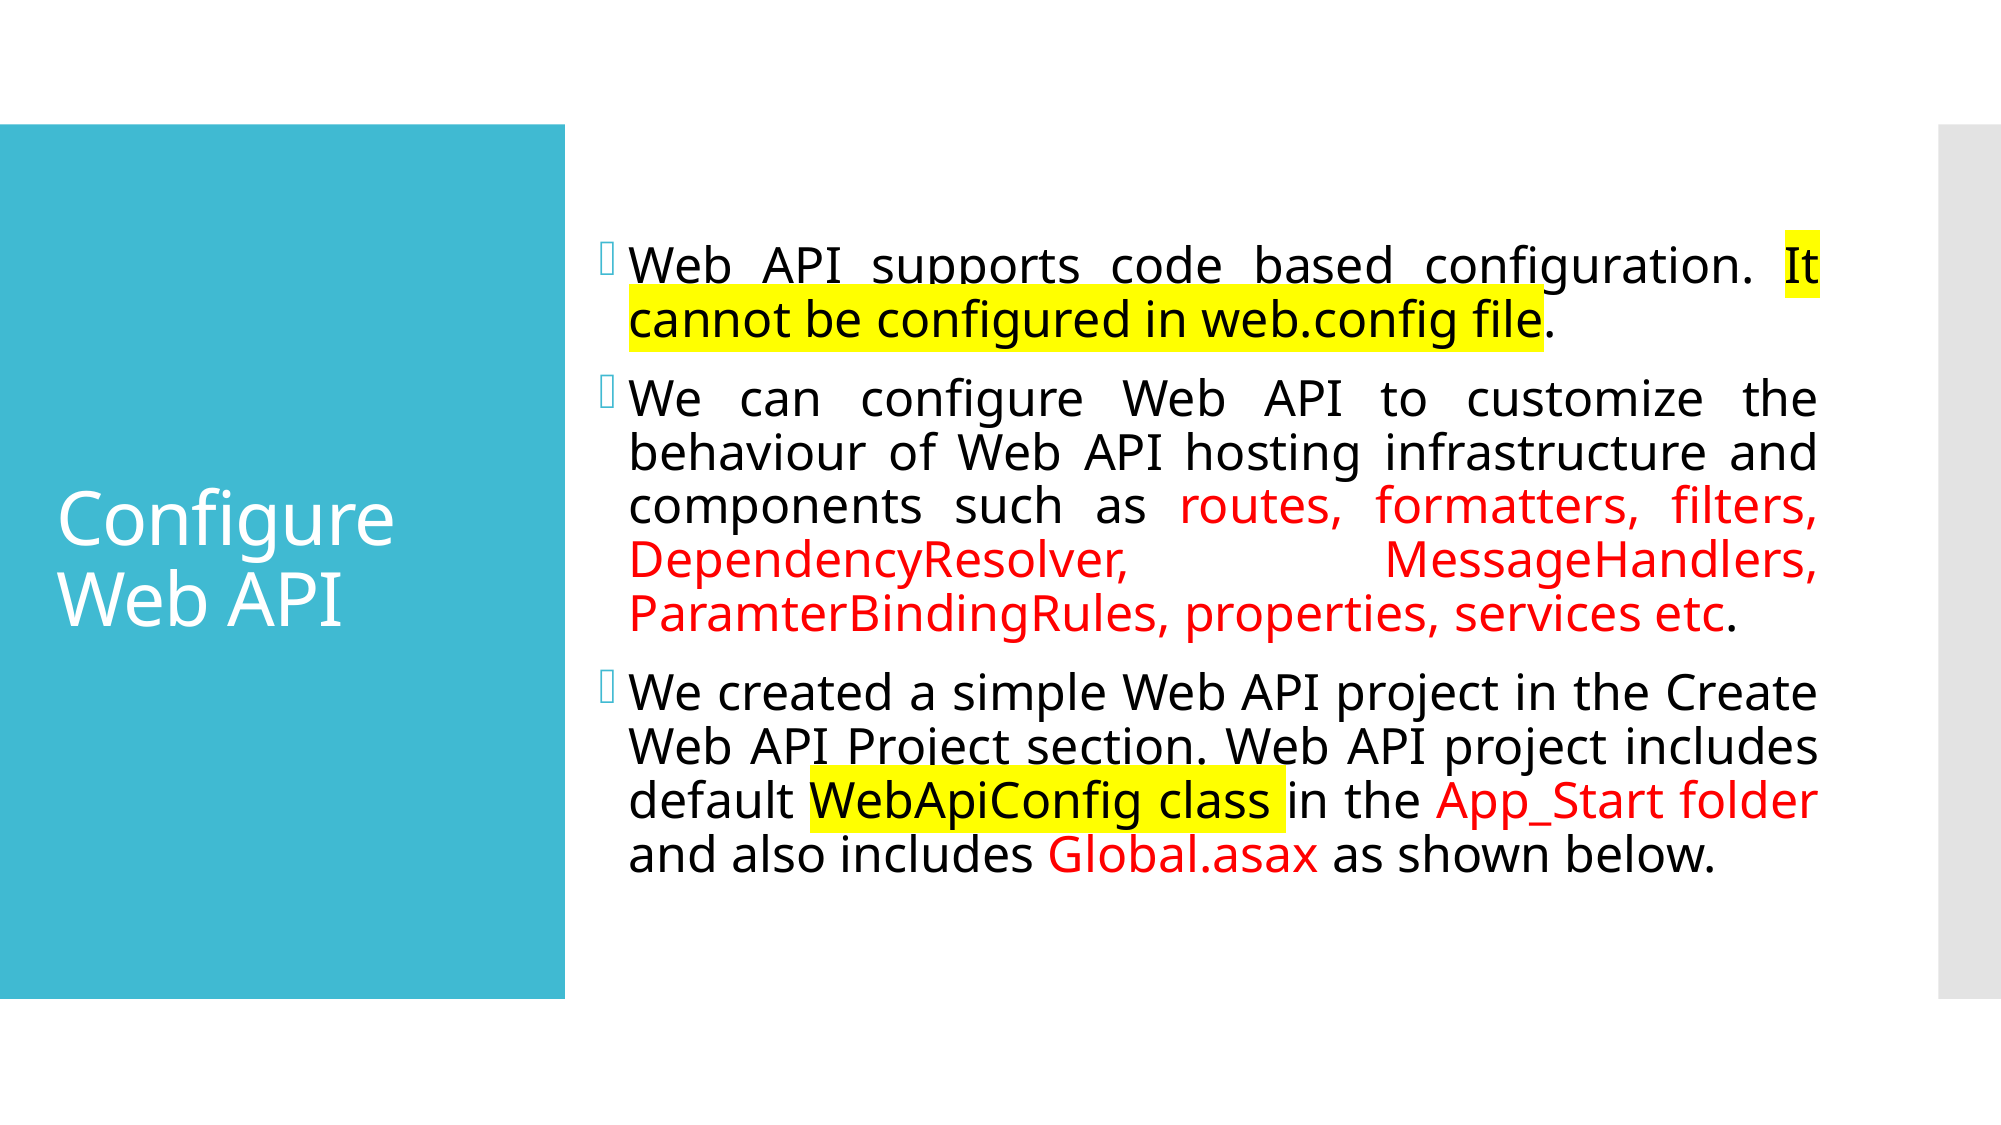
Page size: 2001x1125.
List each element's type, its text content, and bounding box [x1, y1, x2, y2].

list Web API supports code based configuration. It cannot be configured in web.config file. We can configure Web API to customize the behaviour of Web API hosting infrastructure and components such as routes, formatters, filters, DependencyResolver, MessageHandlers, ParamterBindingRules, properties, services etc. We created a simple Web API project in the Create Web API Project section. Web API project includes default WebApiConfig class in the App_Start folder and also includes Global.asax as shown below. [583, 141, 1835, 982]
title Configure Web API [41, 184, 525, 940]
